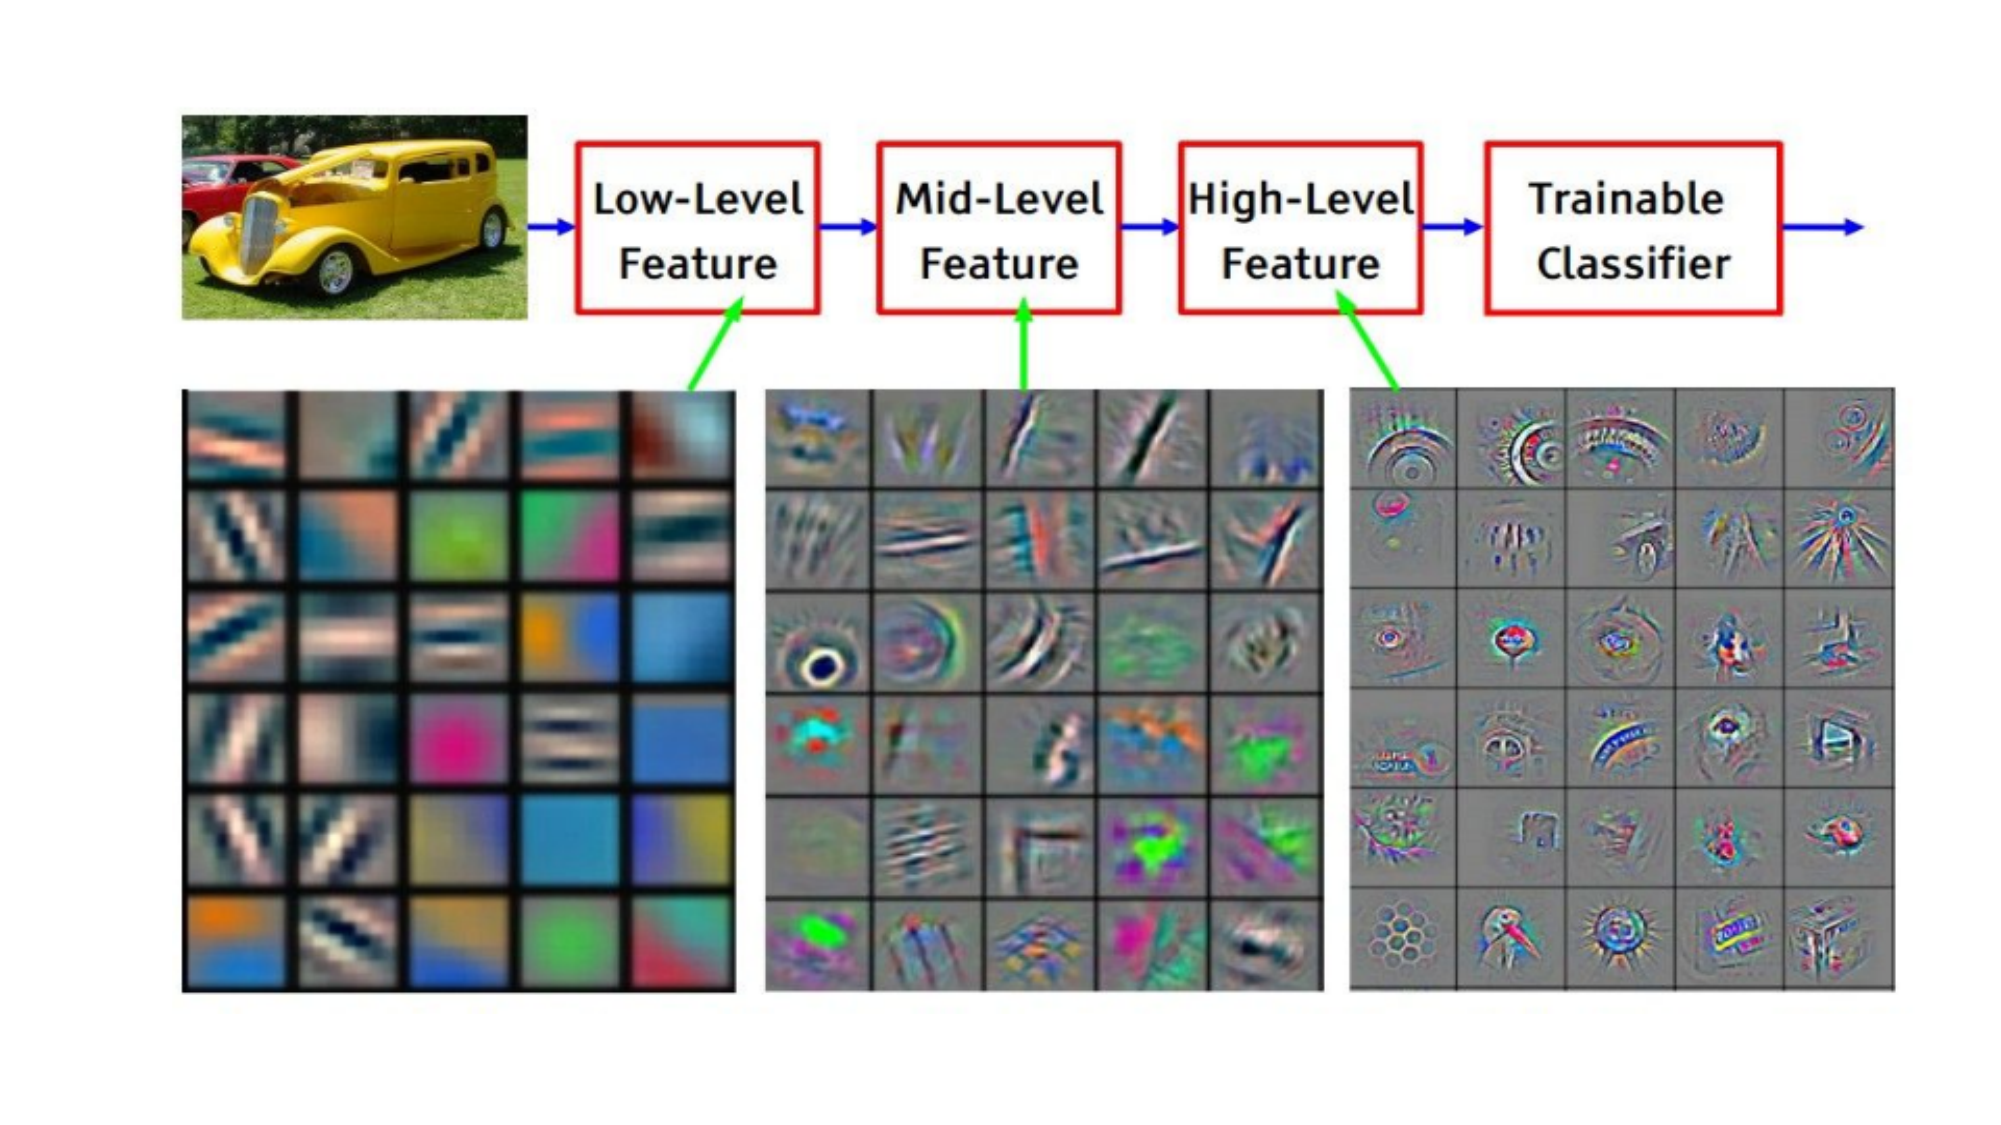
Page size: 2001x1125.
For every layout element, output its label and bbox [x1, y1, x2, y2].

picture [172, 106, 1921, 1014]
